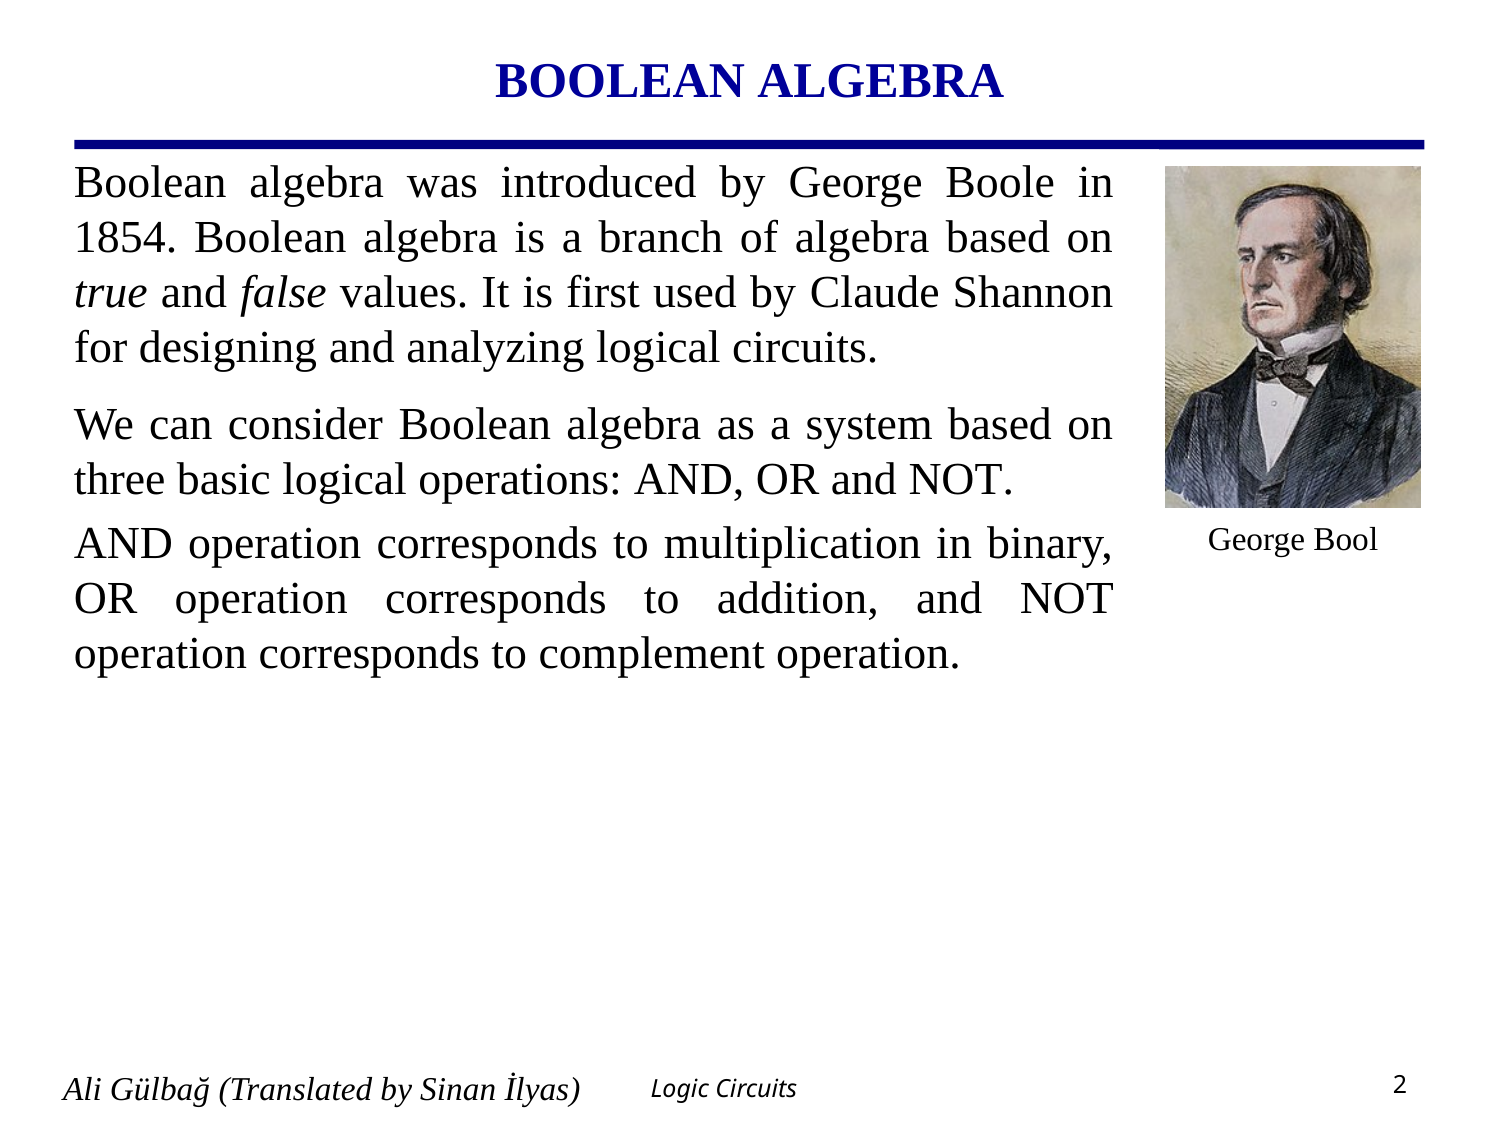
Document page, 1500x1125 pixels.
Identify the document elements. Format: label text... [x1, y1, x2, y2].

picture [1165, 165, 1422, 509]
list Boolean algebra was introduced by George Boole in 1854. Boolean algebra is a branch of algebra based on true and false values. It is first used by Claude Shannon for designing and analyzing logical circuits. We can consider Boolean algebra as a system based on three basic logical operations: AND, OR and NOT. AND operation corresponds to multiplication in binary, OR operation corresponds to addition, and NOT operation corresponds to complement operation. [58, 144, 1129, 703]
footer Logic Circuits [454, 1049, 993, 1125]
title BOOLEAN ALGEBRA [111, 12, 1388, 143]
text_box George Bool [1165, 515, 1421, 565]
